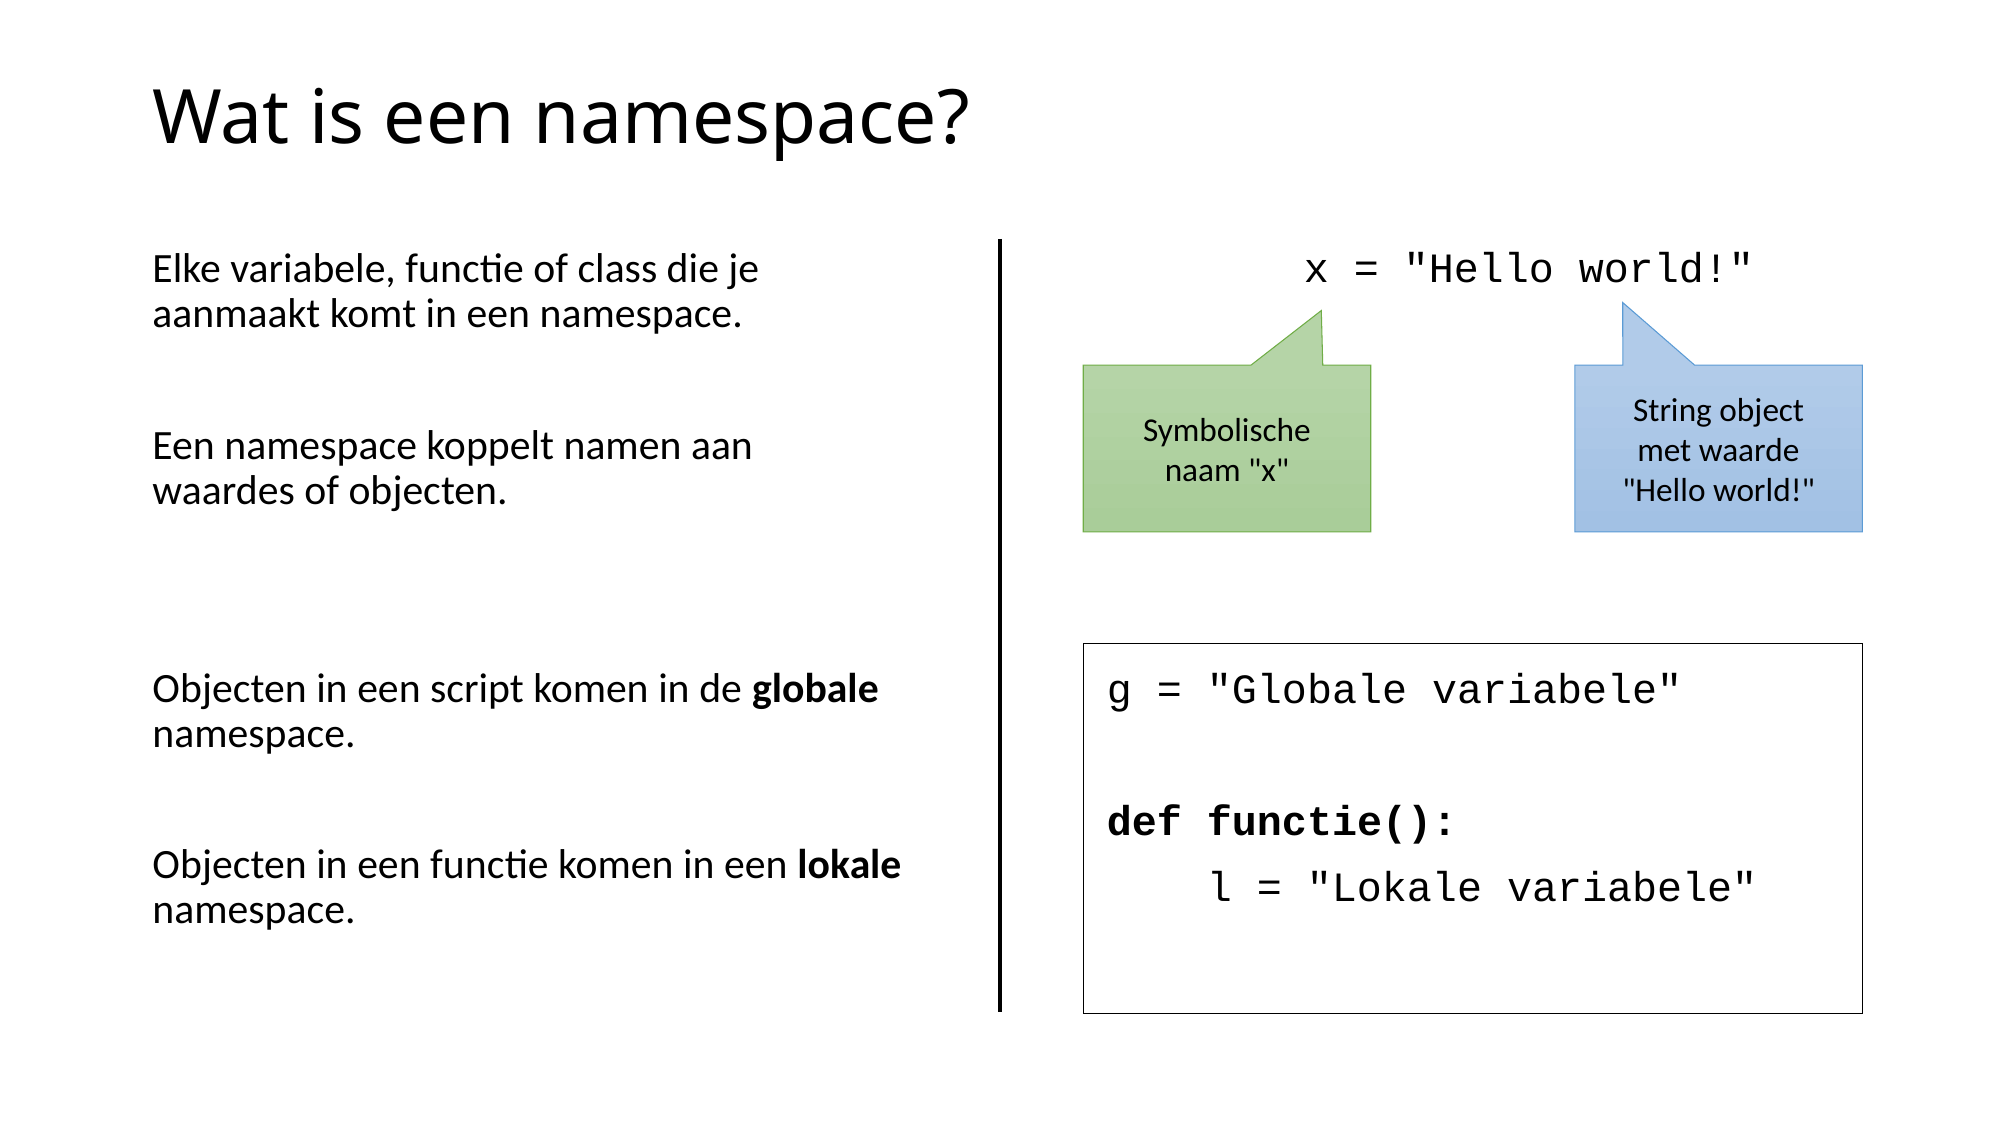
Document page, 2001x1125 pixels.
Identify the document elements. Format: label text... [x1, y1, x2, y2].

text_box Symbolische naam "x" [1082, 309, 1372, 533]
text_box String object met waarde "Hello world!" [1574, 301, 1863, 533]
title Wat is een namespace? [137, 59, 1863, 178]
text_box x = "Hello world!" [1288, 238, 1782, 305]
text_box g = "Globale variabele" def functie(): l = "Lokale variabele" [1083, 643, 1863, 1014]
list Elke variabele, functie of class die je aanmaakt komt in een namespace. Een namespace koppelt namen aan waardes of objecten. Objecten in een script komen in de globale namespace. Objecten in een functie komen in een lokale namespace. [137, 238, 917, 1014]
